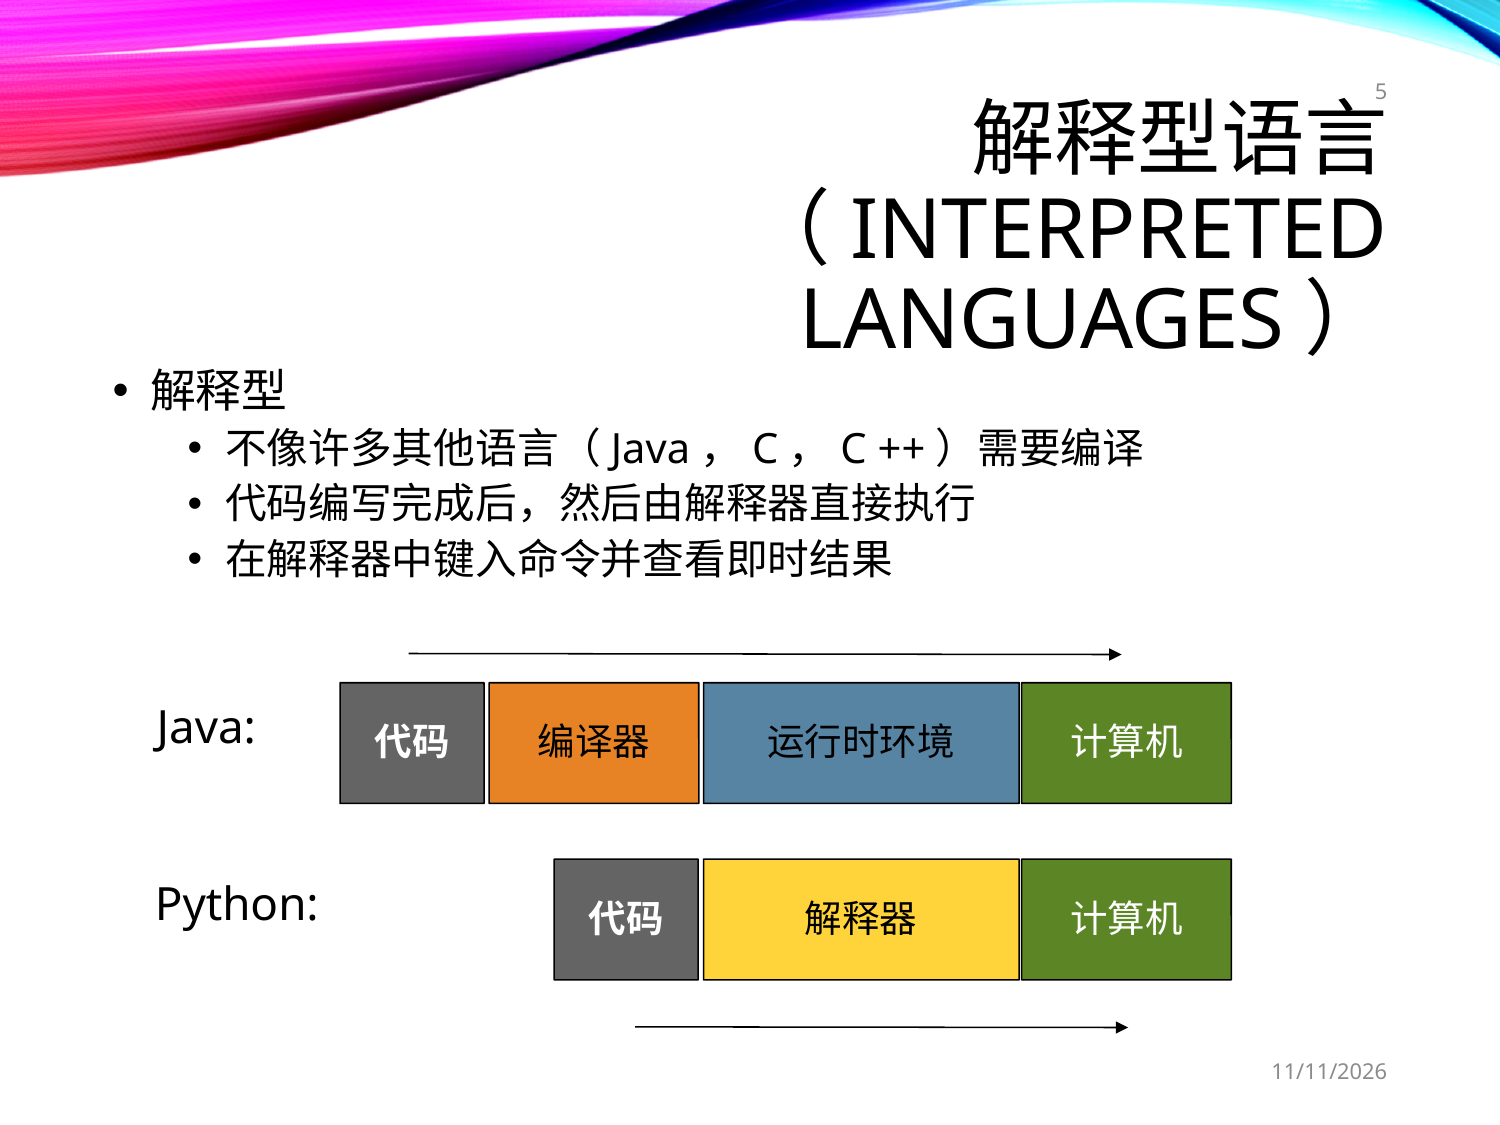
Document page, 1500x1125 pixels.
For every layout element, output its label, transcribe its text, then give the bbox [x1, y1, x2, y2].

slide_number 5 [1078, 62, 1403, 123]
list 解释型 不像许多其他语言（Java，C，C ++）需要编译 代码编写完成后，然后由解释器直接执行 在解释器中键入命令并查看即时结果 [97, 360, 1403, 1028]
title 解释型语言（Interpreted Languages） [356, 125, 1403, 338]
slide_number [1051, 1042, 1403, 1103]
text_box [130, 653, 1232, 1028]
picture [0, 0, 1500, 178]
